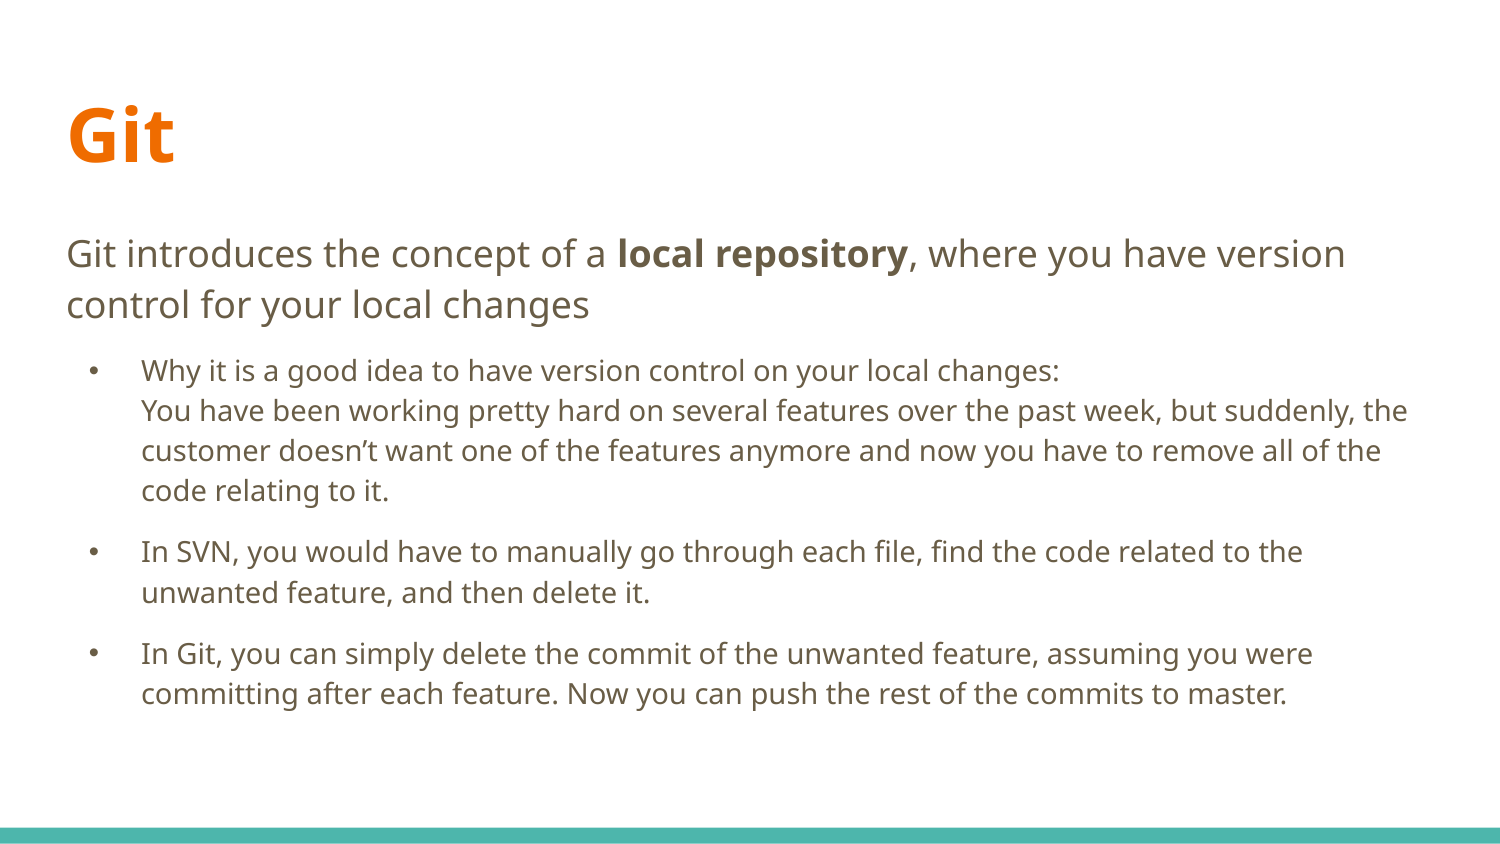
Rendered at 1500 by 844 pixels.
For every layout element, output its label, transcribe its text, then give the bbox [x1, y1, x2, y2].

list Git introduces the concept of a local repository, where you have version control for your local changes Why it is a good idea to have version control on your local changes: You have been working pretty hard on several features over the past week, but suddenly, the customer doesn’t want one of the features anymore and now you have to remove all of the code relating to it. In SVN, you would have to manually go through each file, find the code related to the unwanted feature, and then delete it. In Git, you can simply delete the commit of the unwanted feature, assuming you were committing after each feature. Now you can push the rest of the commits to master. [51, 207, 1449, 750]
title Git [51, 72, 1449, 189]
